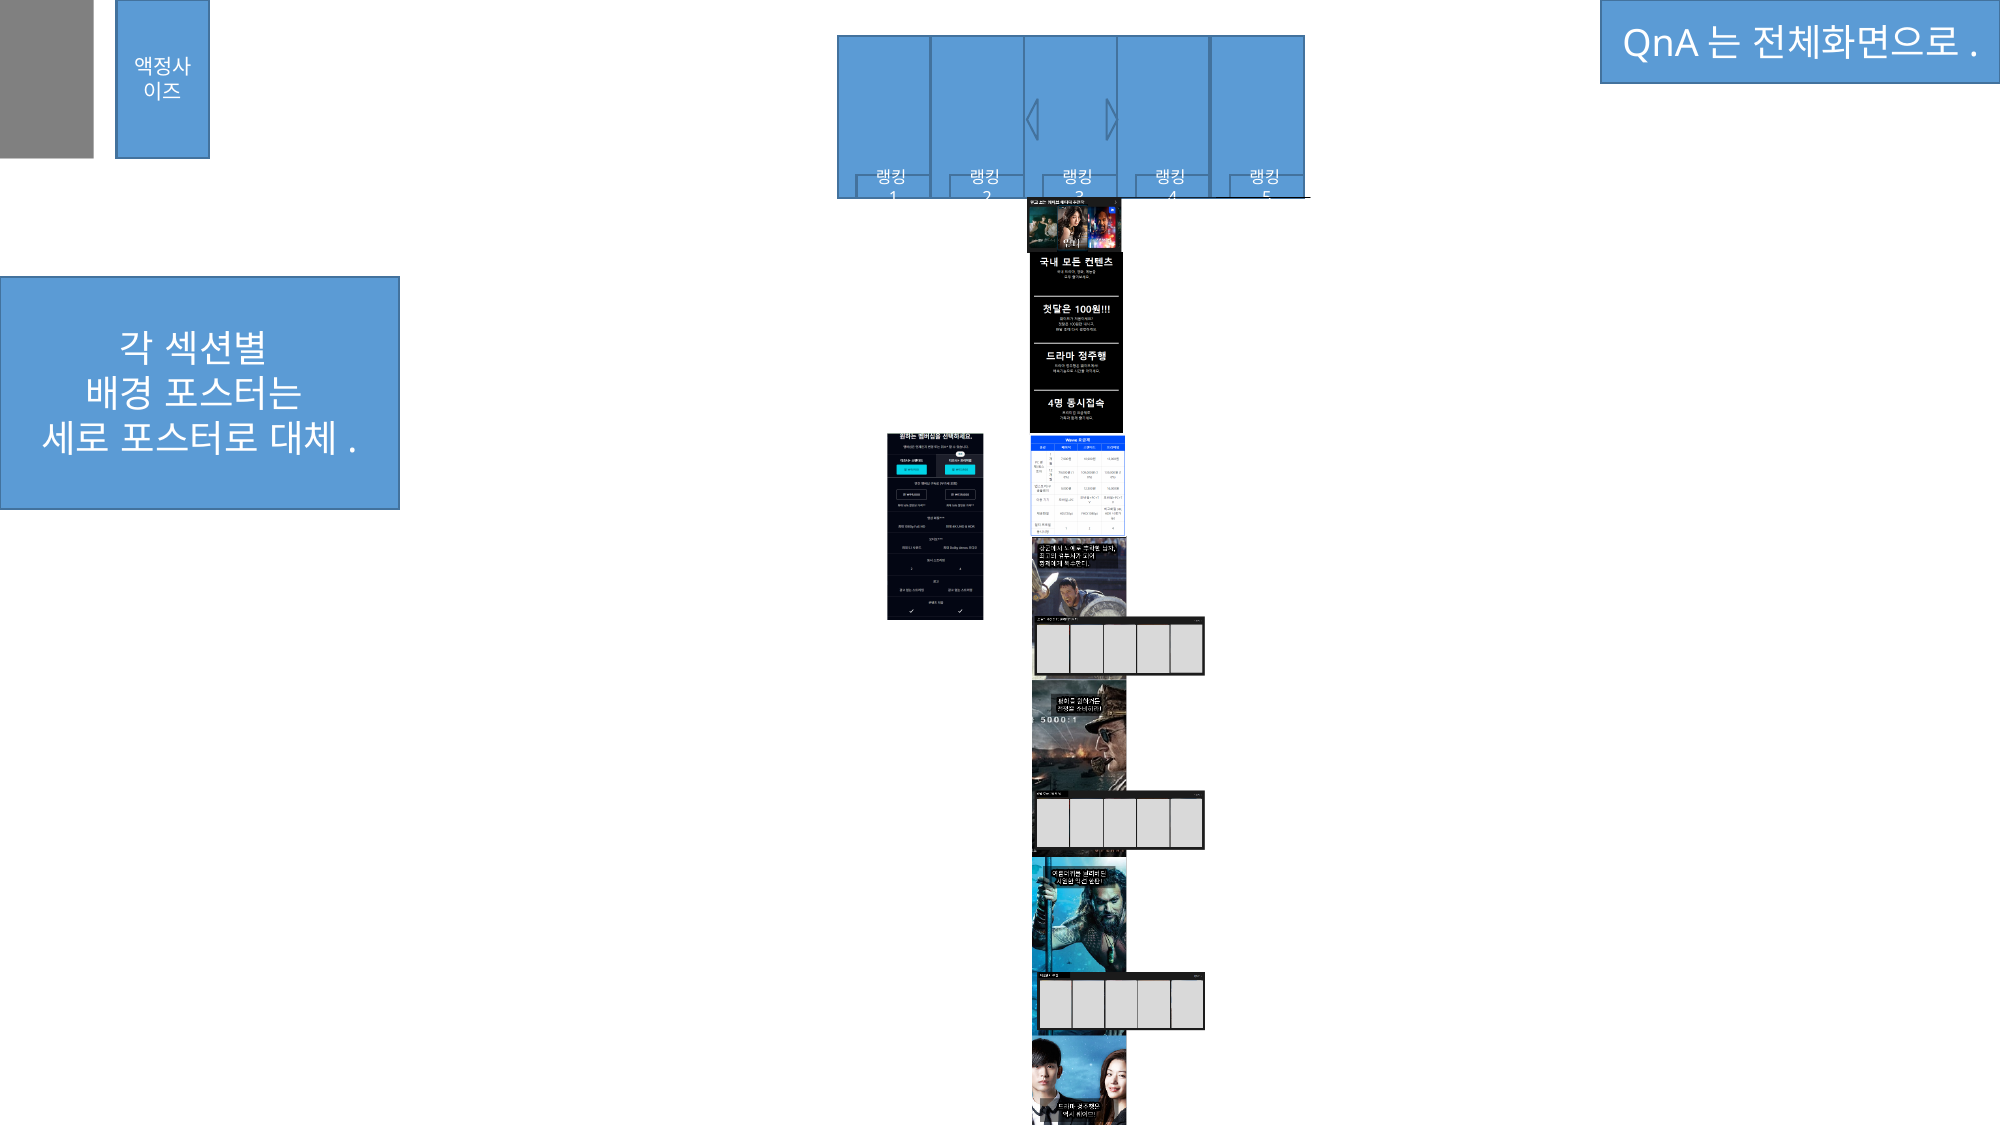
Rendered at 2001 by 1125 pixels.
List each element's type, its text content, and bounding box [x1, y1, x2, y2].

text_box 액정사이즈 [115, 0, 210, 159]
text_box 각 섹션별 배경 포스터는 세로 포스터로 대체. [0, 276, 400, 510]
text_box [837, 35, 1304, 198]
picture [0, 0, 94, 160]
picture [887, 197, 1410, 1125]
text_box QnA는 전체화면으로. [1600, 0, 2000, 84]
